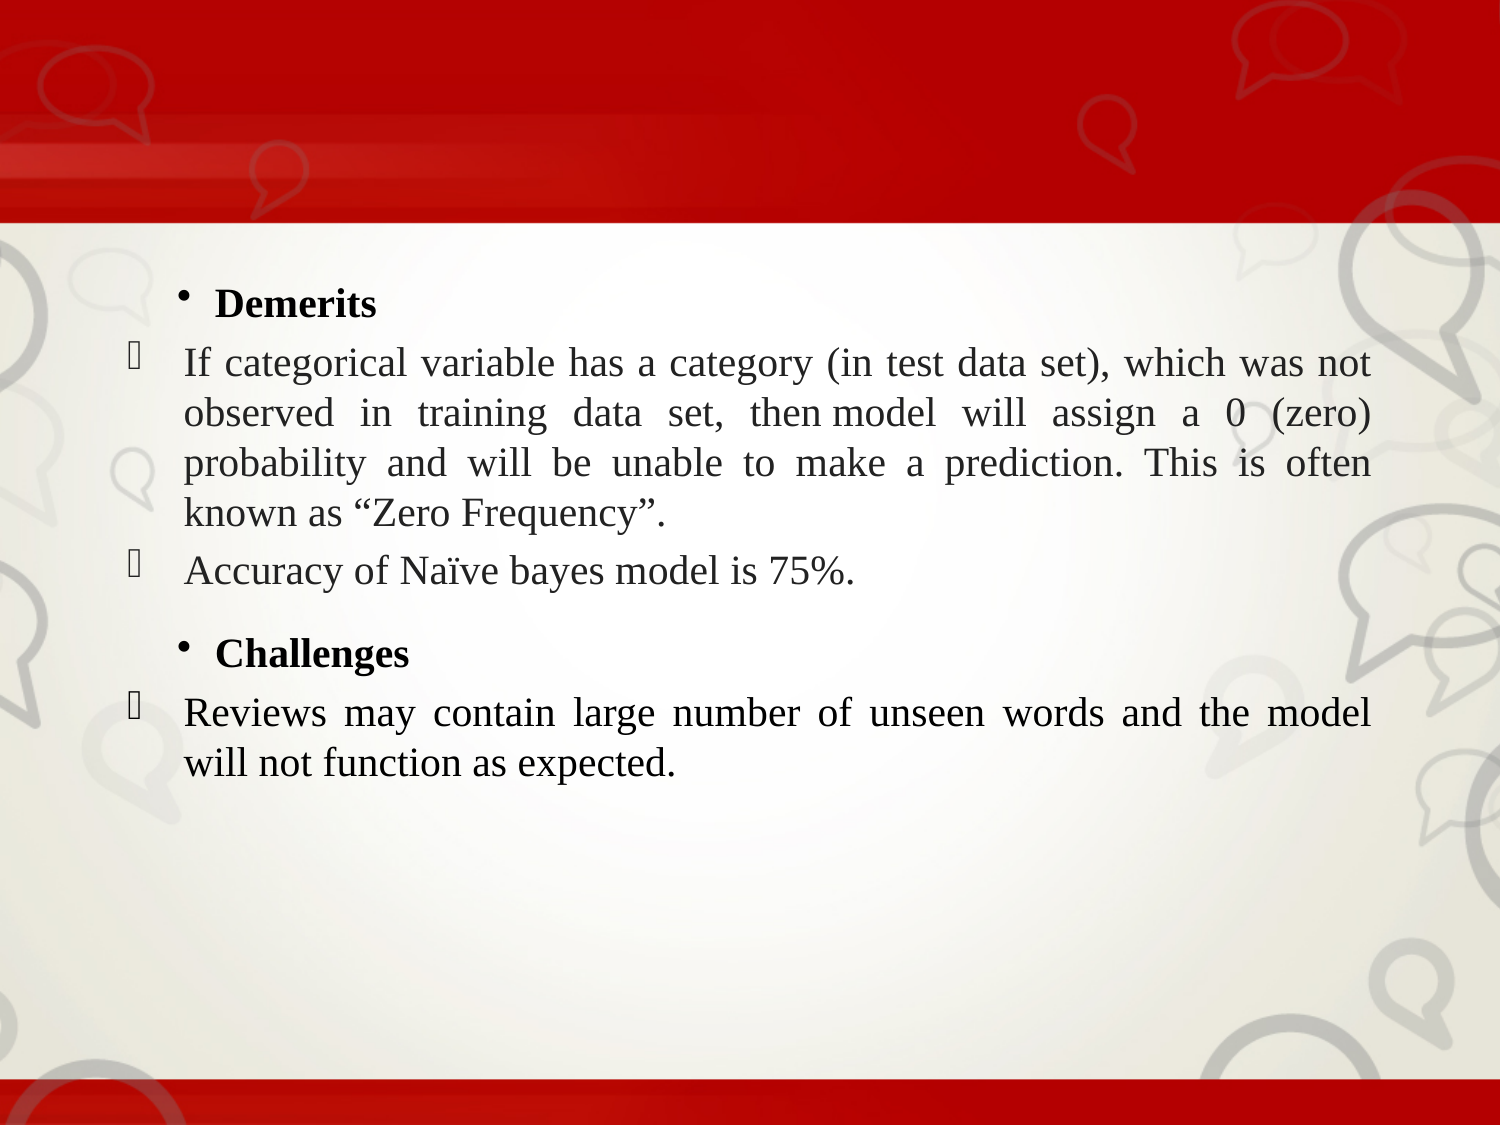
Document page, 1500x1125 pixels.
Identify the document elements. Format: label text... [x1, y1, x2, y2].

list Demerits If categorical variable has a category (in test data set), which was not observed in training data set, then model will assign a 0 (zero) probability and will be unable to make a prediction. This is often known as “Zero Frequency”. Accuracy of Naïve bayes model is 75%. Challenges Reviews may contain large number of unseen words and the model will not function as expected. [112, 243, 1388, 1047]
picture [0, 0, 1500, 1125]
